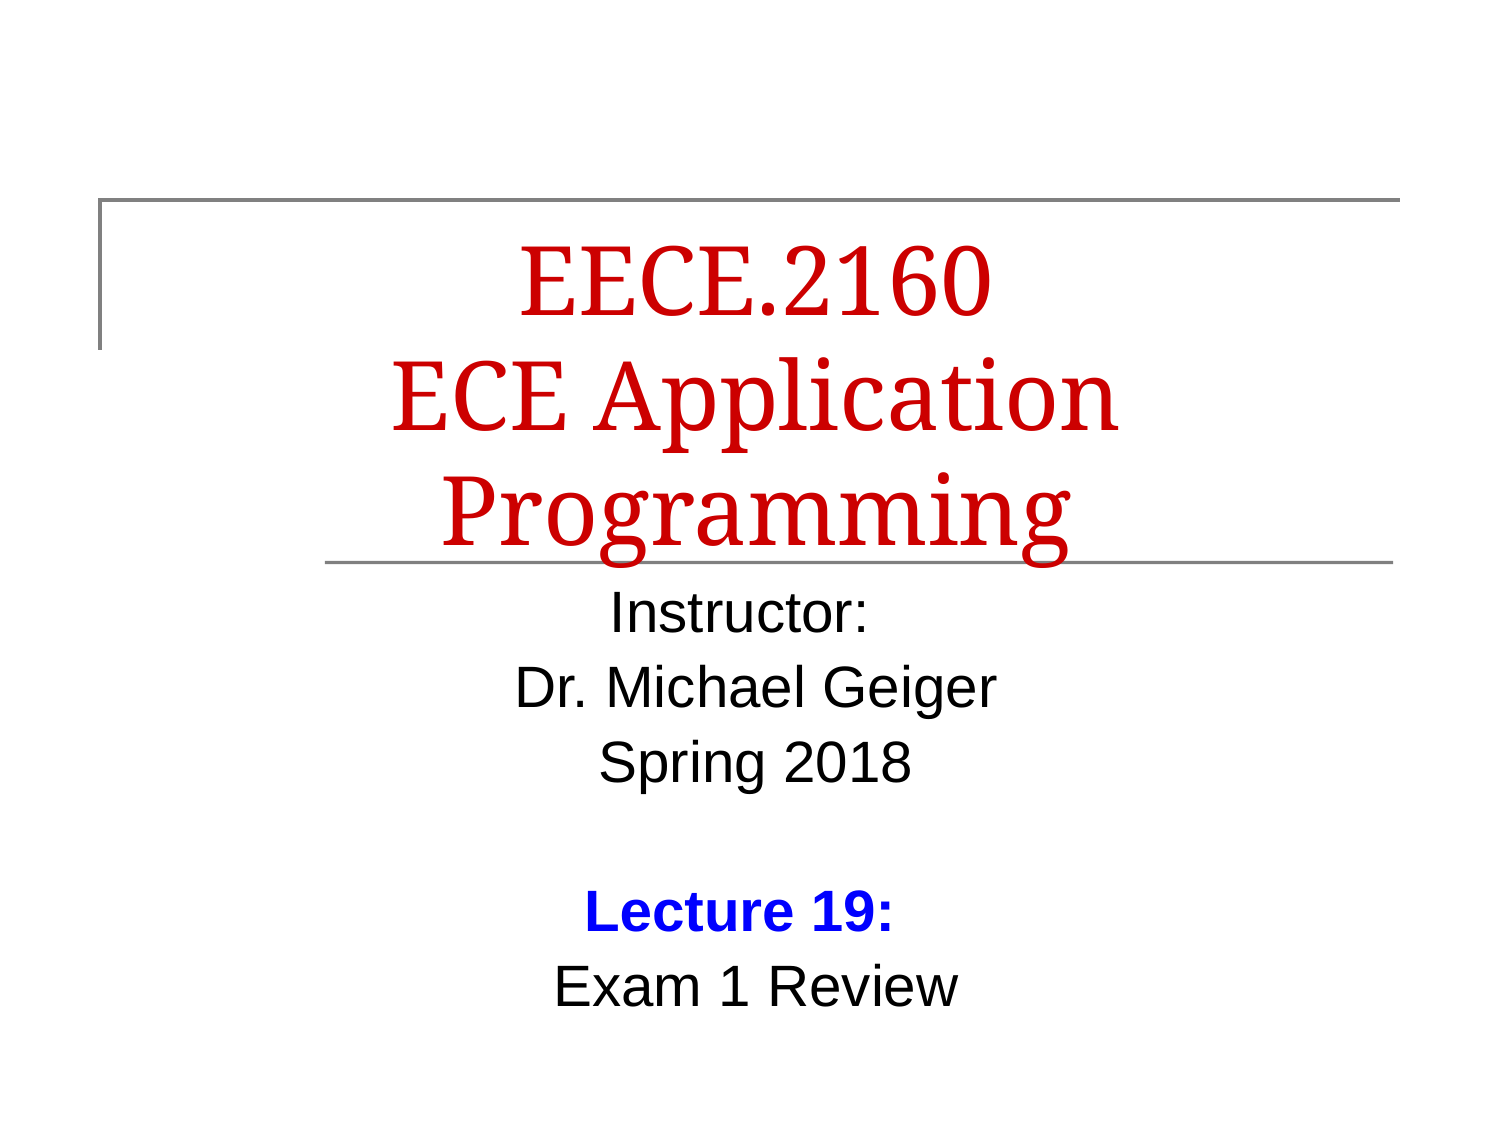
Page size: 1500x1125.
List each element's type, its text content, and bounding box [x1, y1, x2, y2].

title EECE.2160 ECE Application Programming [112, 212, 1401, 563]
subtitle Instructor: Dr. Michael Geiger Spring 2018 Lecture 19: Exam 1 Review [112, 575, 1400, 1075]
